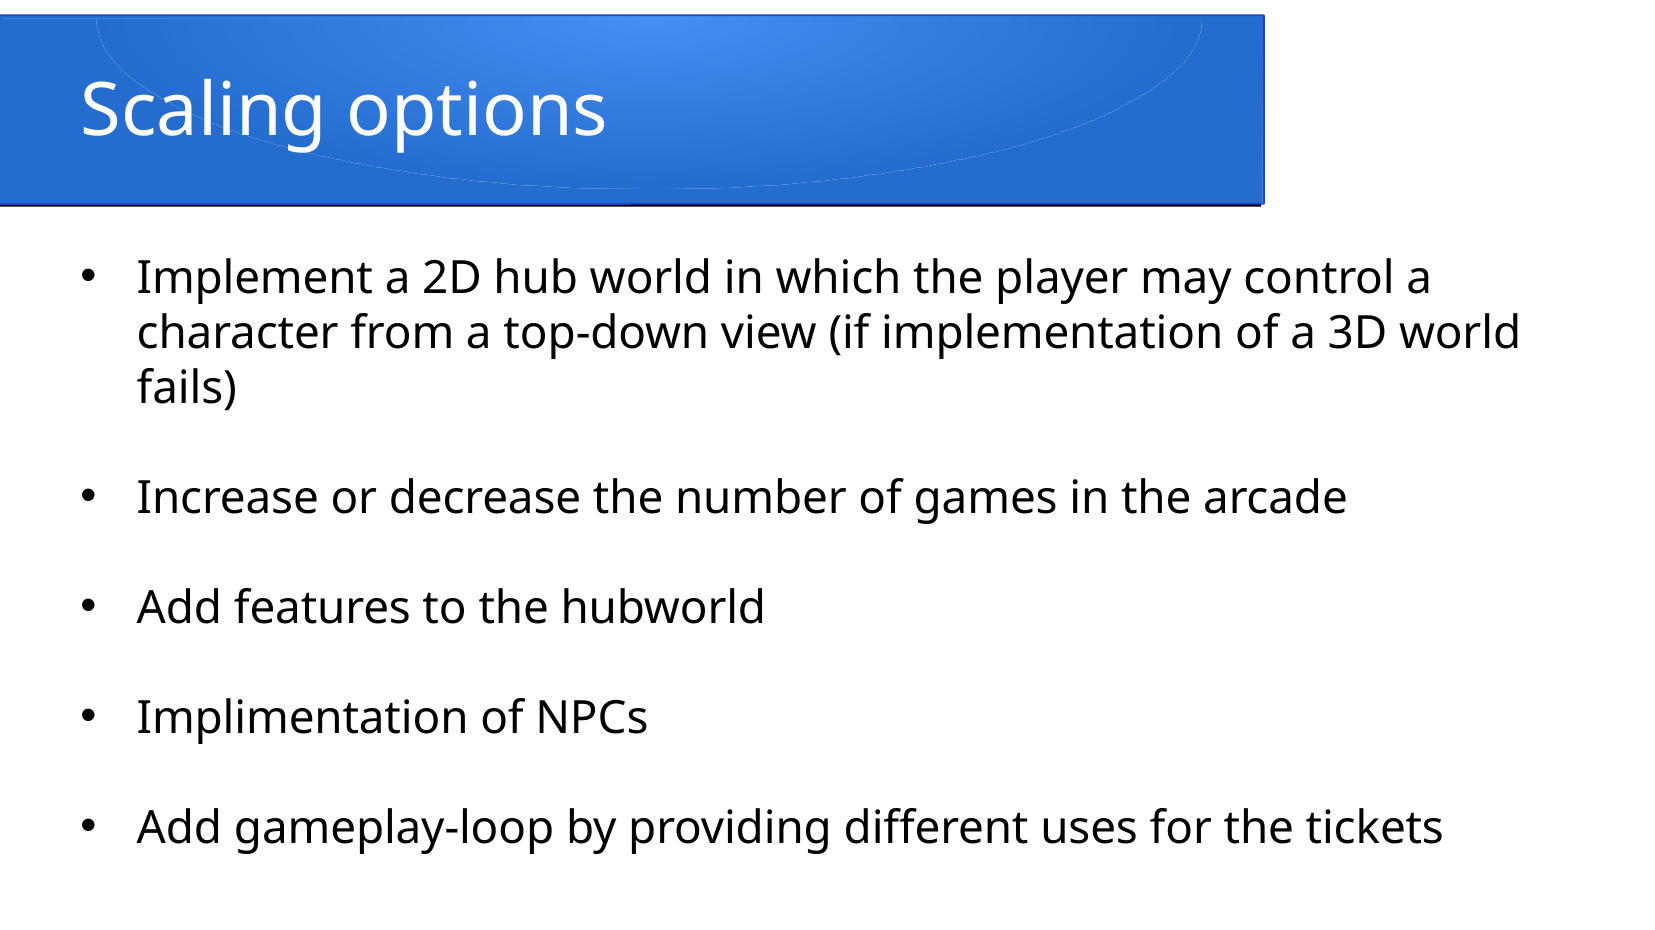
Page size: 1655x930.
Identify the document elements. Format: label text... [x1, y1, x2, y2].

picture [0, 16, 1263, 203]
title Scaling options [80, 61, 1574, 217]
list Implement a 2D hub world in which the player may control a character from a top-down view (if implementation of a 3D world fails) Increase or decrease the number of games in the arcade Add features to the hubworld Implimentation of NPCs Add gameplay-loop by providing different uses for the tickets [80, 247, 1574, 930]
